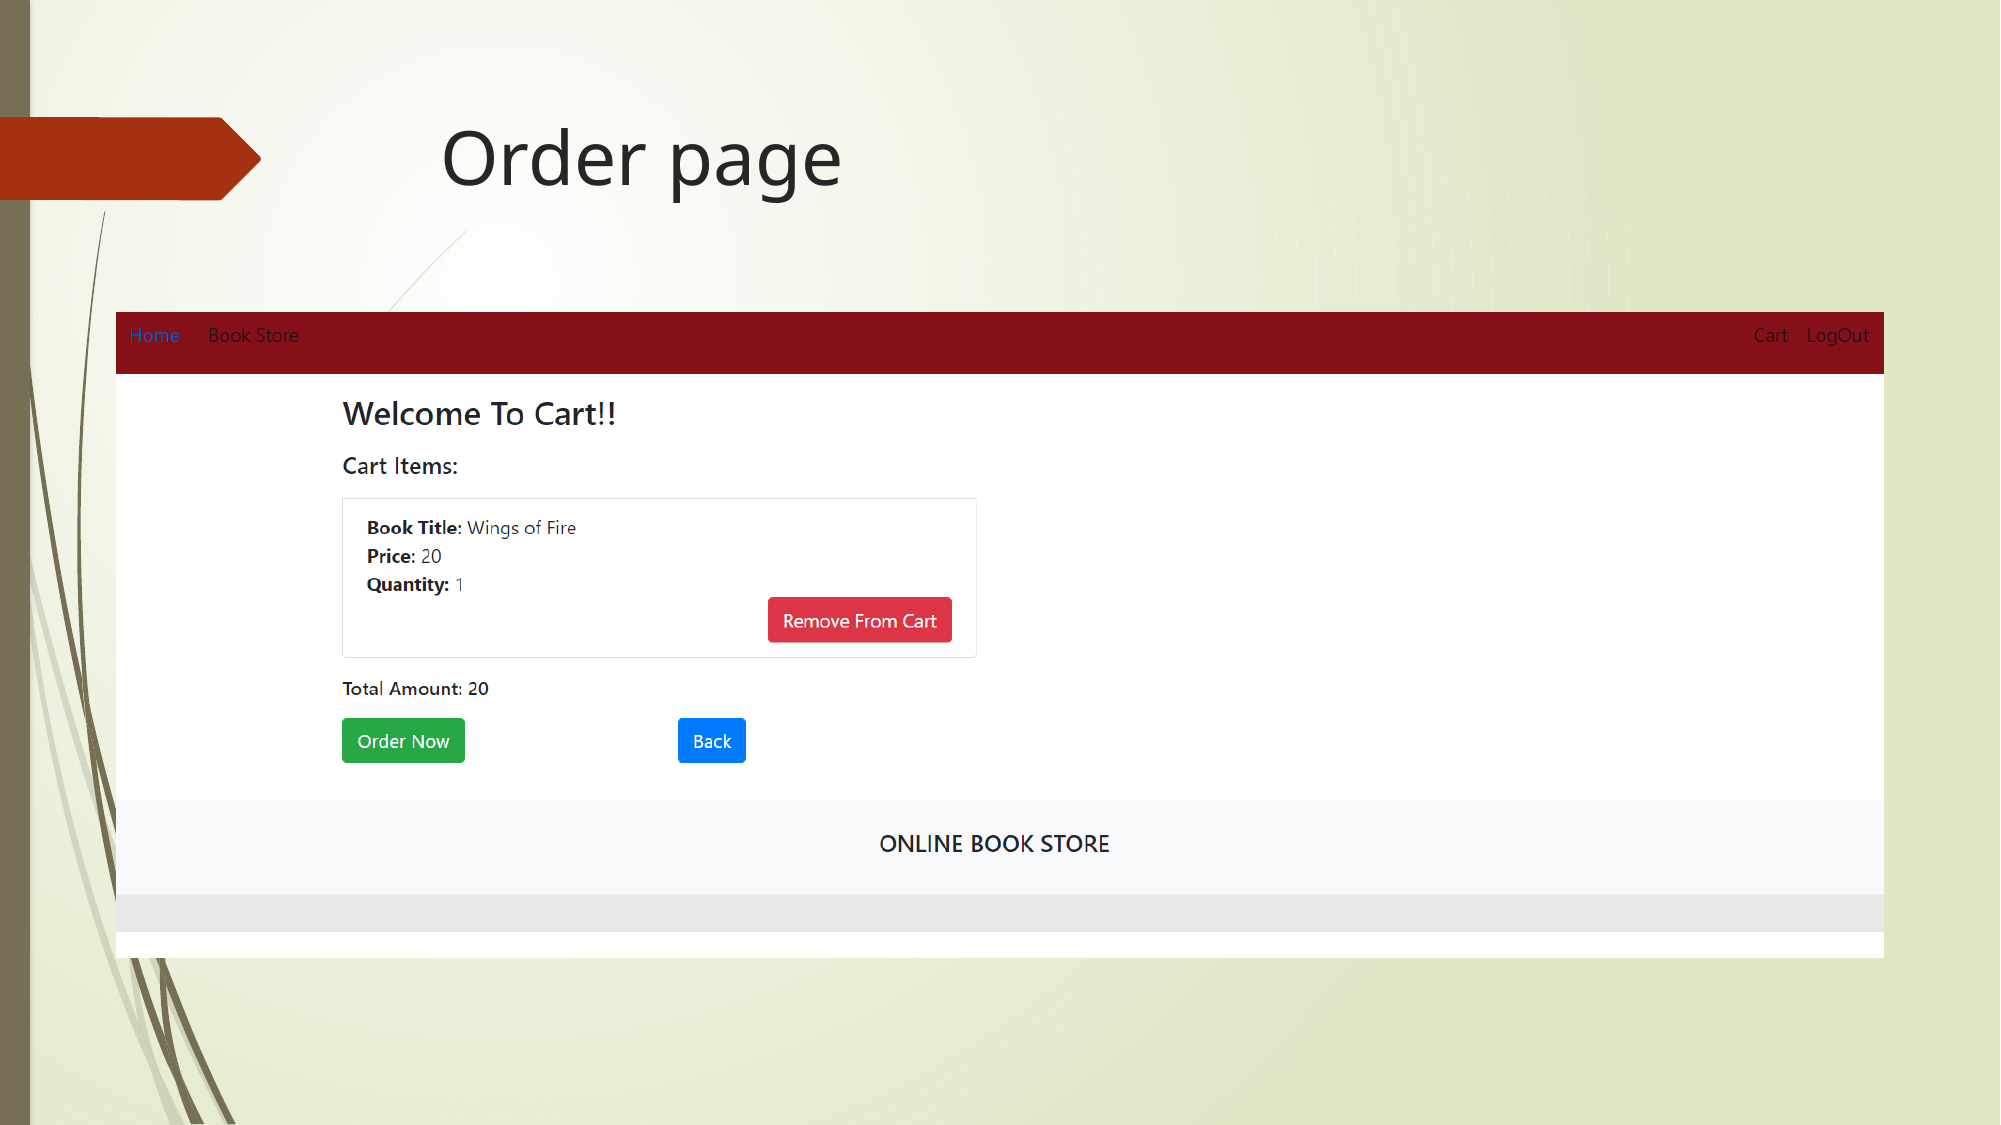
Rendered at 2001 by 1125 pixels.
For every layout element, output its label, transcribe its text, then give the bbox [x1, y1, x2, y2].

title Order page [425, 102, 1888, 313]
picture [115, 312, 1884, 959]
